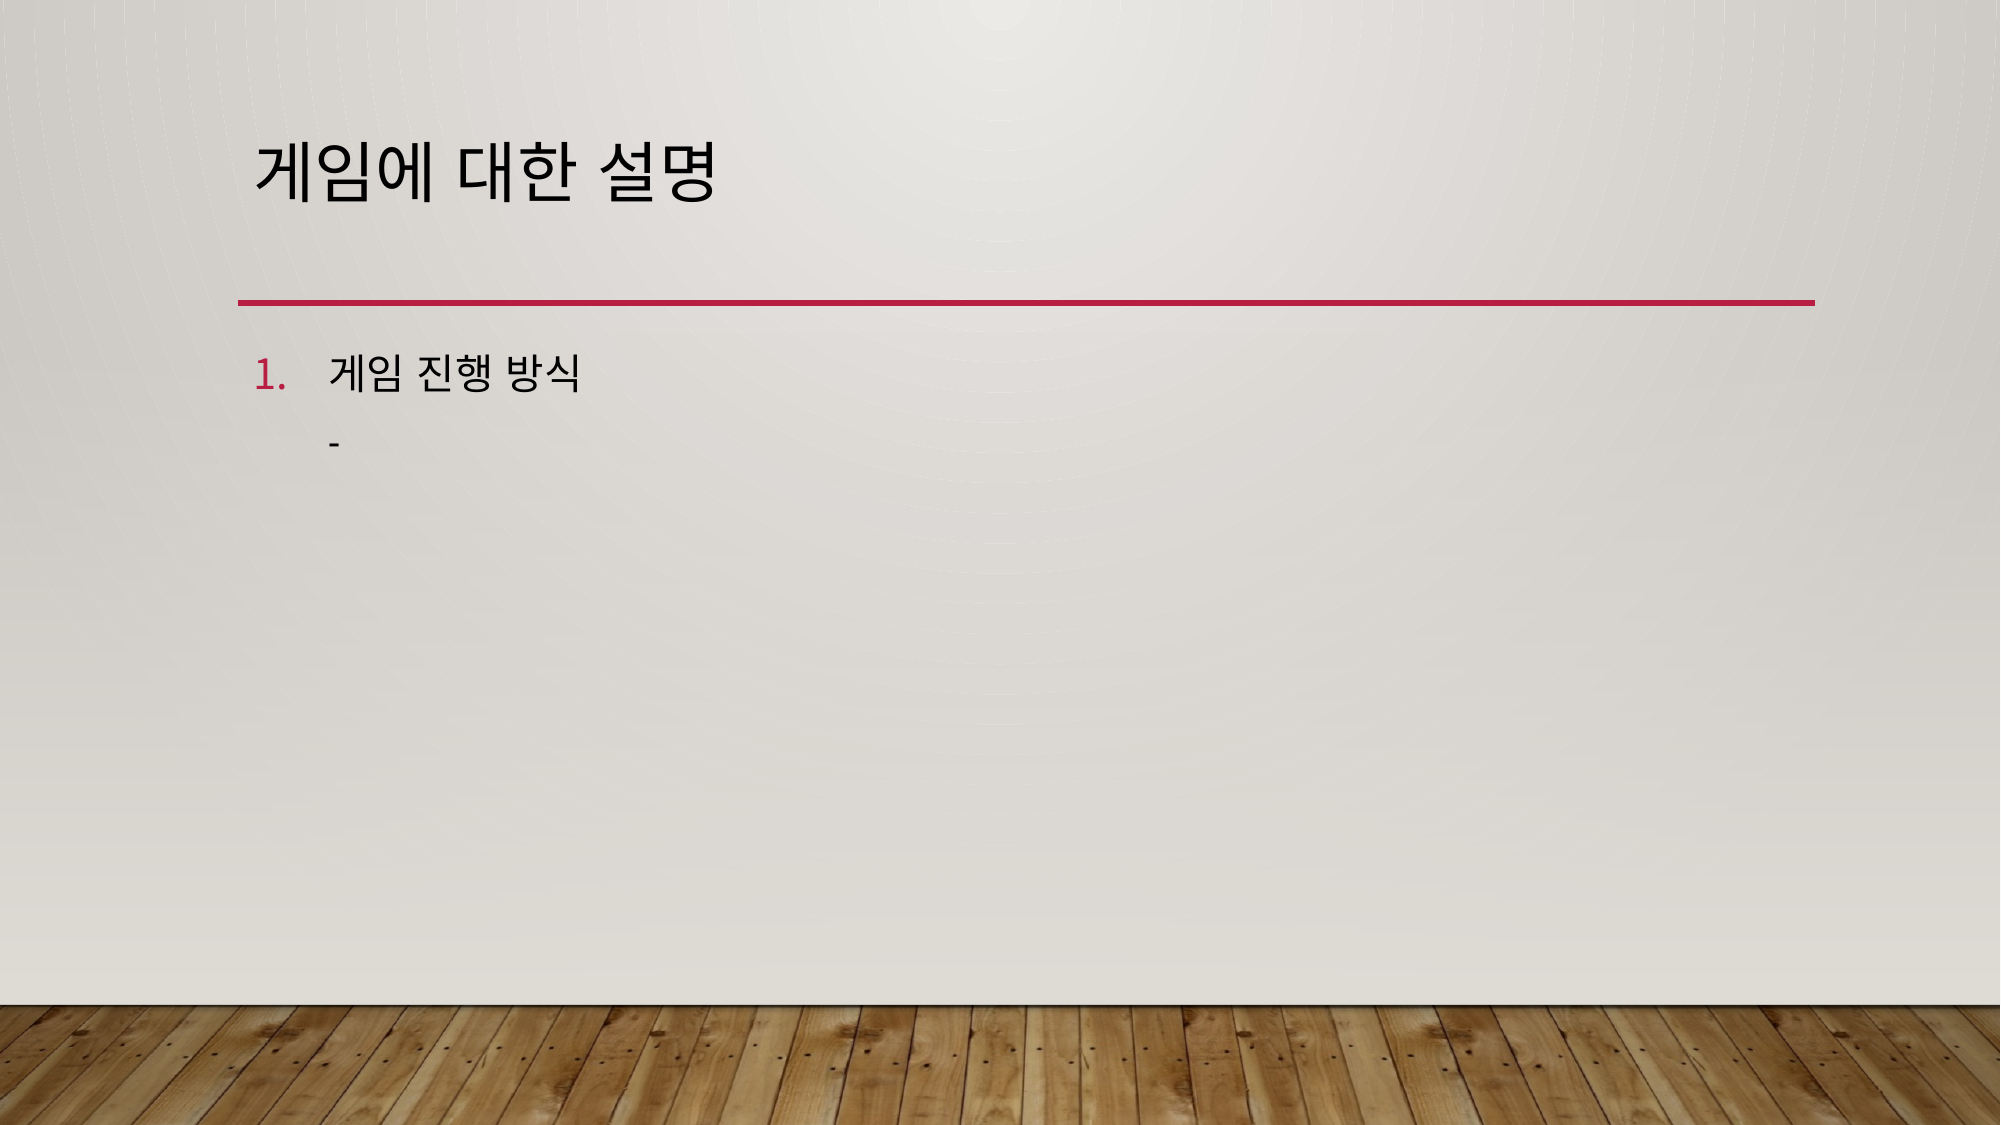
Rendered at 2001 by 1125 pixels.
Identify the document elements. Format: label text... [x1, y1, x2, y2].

title 게임에 대한 설명 [238, 131, 1814, 305]
picture [0, 1005, 2000, 1125]
list 게임 진행 방식 - [238, 330, 1814, 897]
